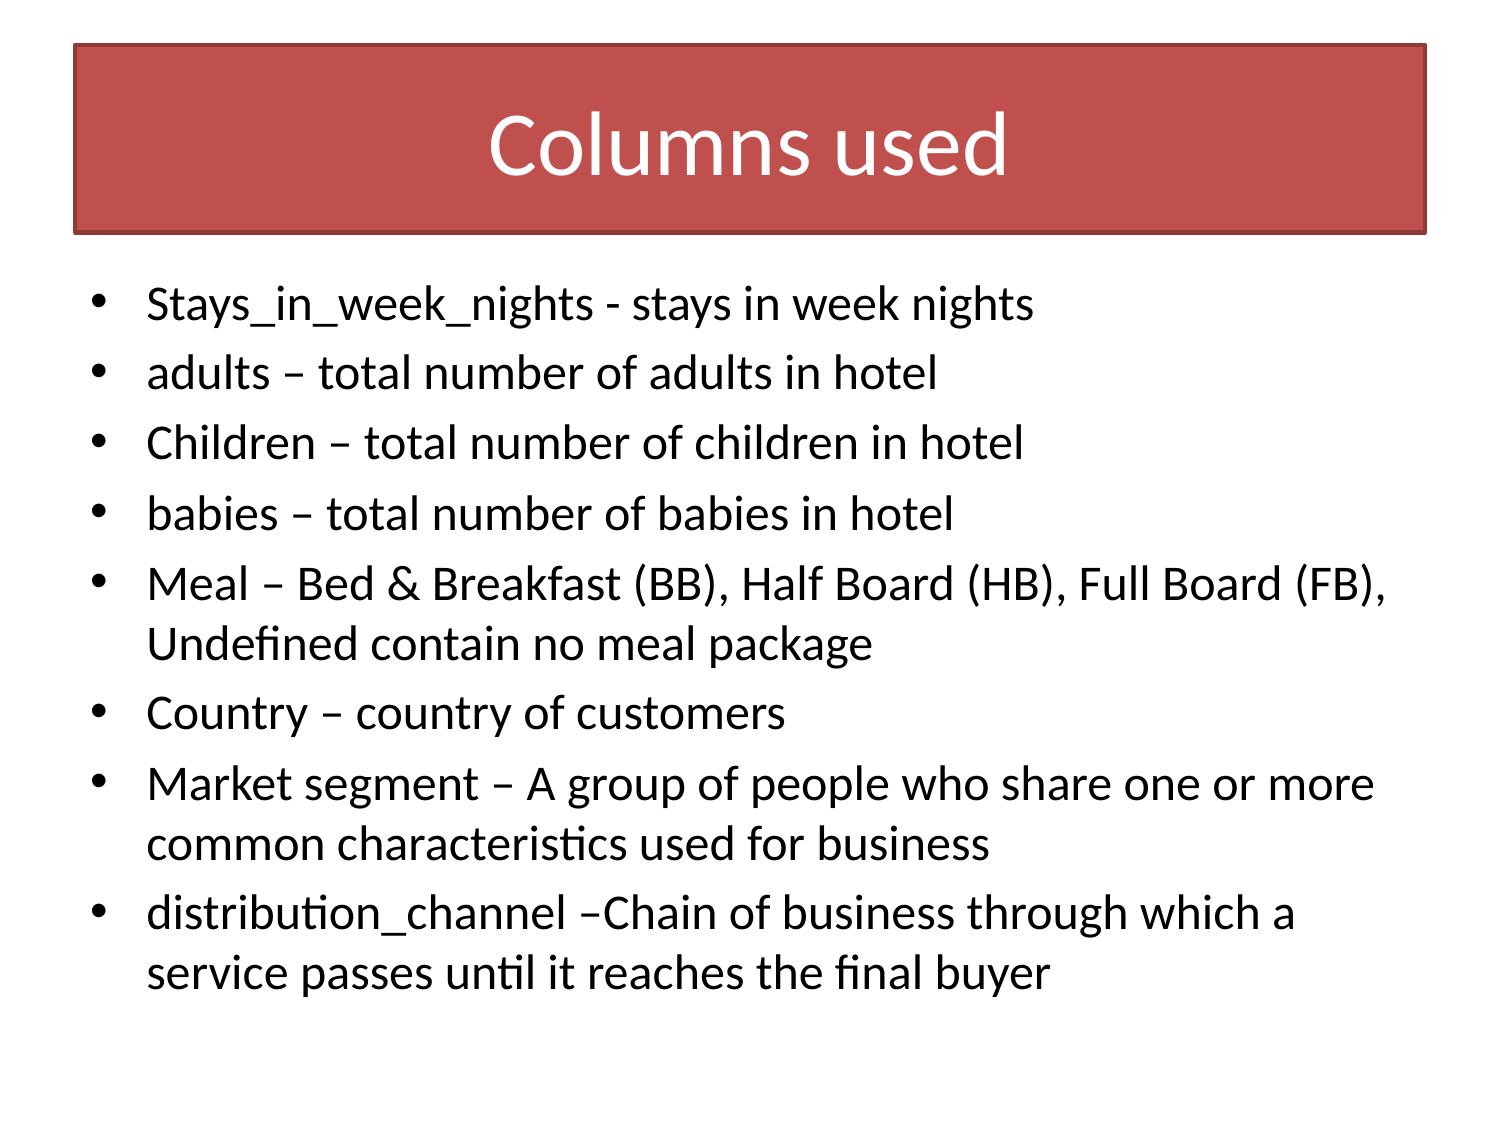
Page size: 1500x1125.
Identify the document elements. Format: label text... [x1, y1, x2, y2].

list Stays_in_week_nights - stays in week nights adults – total number of adults in hotel Children – total number of children in hotel babies – total number of babies in hotel Meal – Bed & Breakfast (BB), Half Board (HB), Full Board (FB), Undefined contain no meal package Country – country of customers Market segment – A group of people who share one or more common characteristics used for business distribution_channel –Chain of business through which a service passes until it reaches the final buyer [75, 262, 1425, 1125]
title Columns used [73, 43, 1427, 235]
